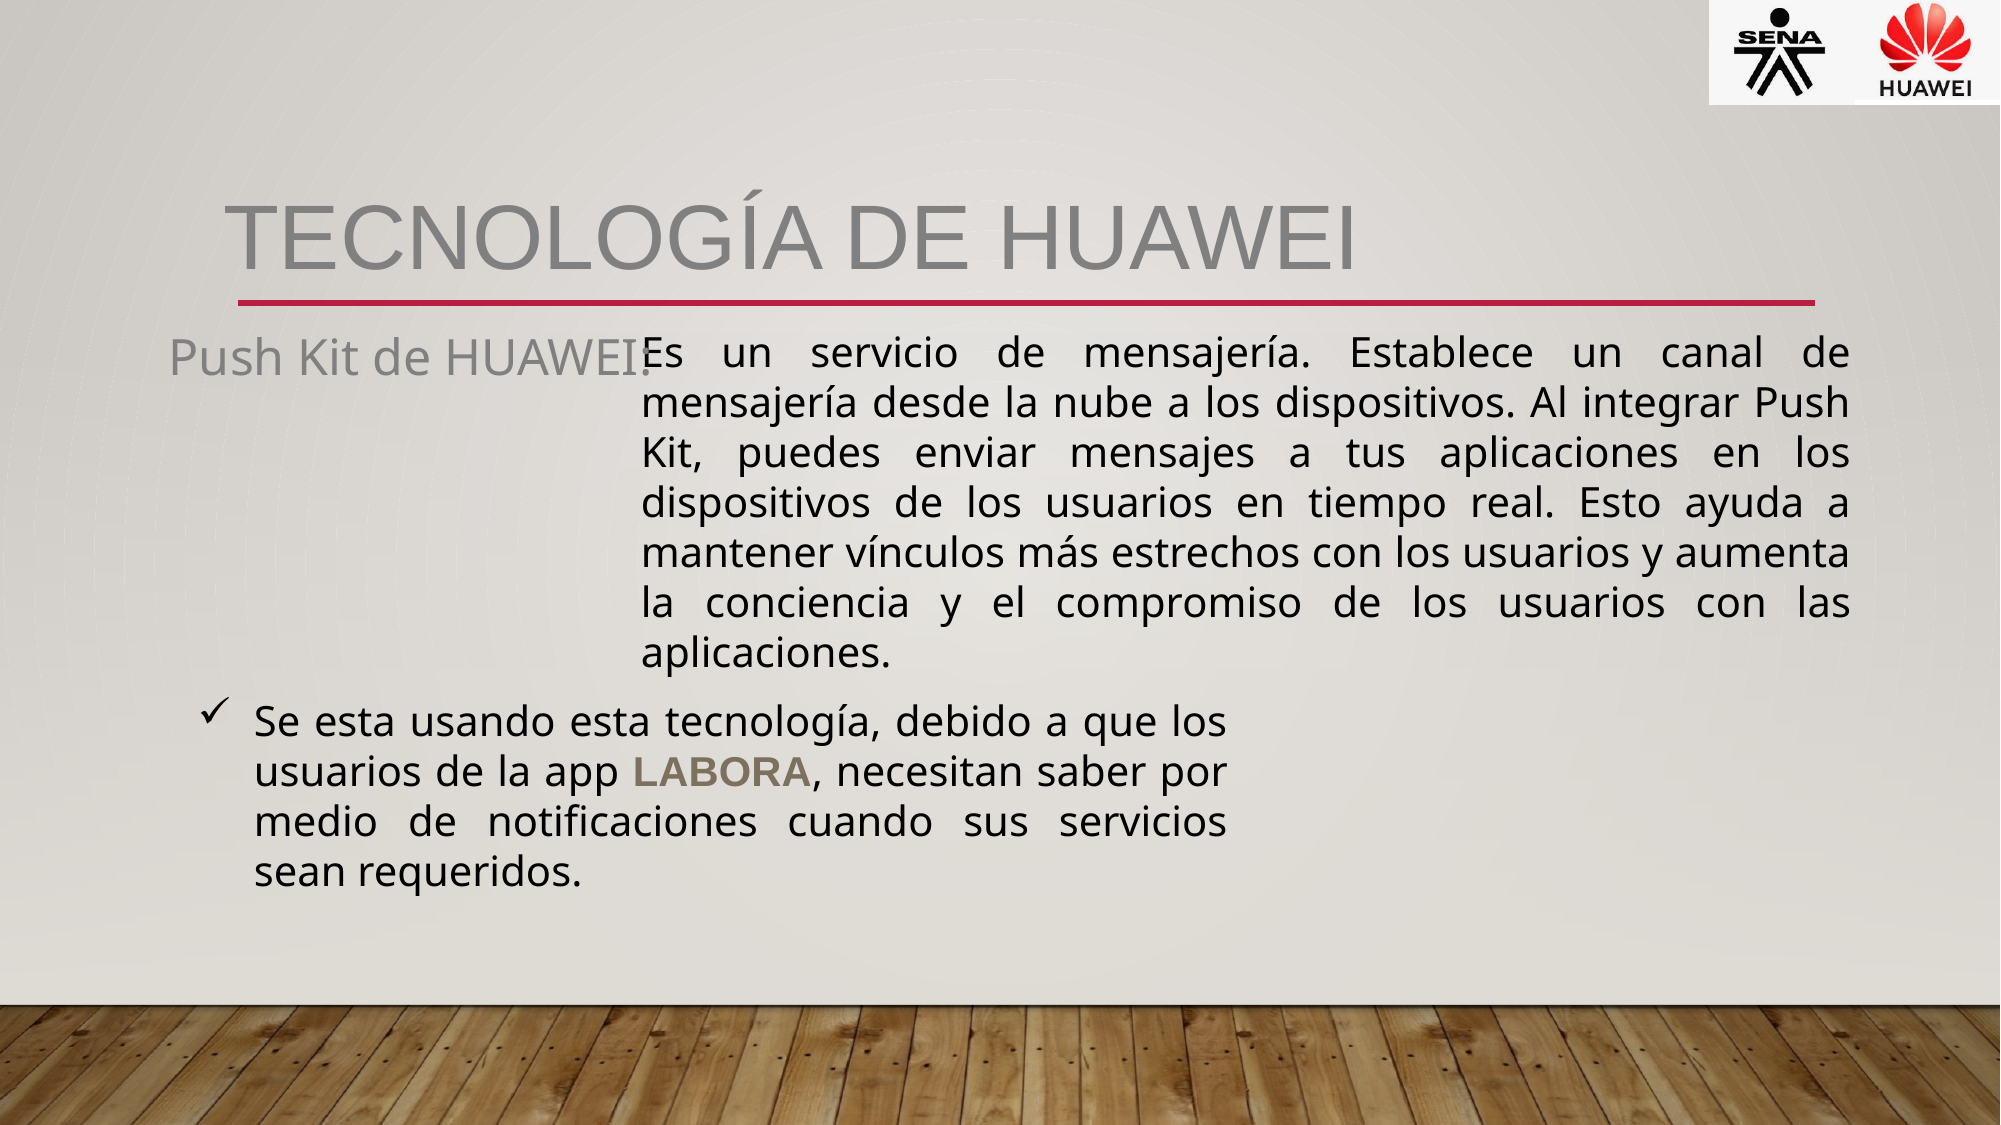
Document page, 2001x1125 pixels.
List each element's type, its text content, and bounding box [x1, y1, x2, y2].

text_box Se esta usando esta tecnología, debido a que los usuarios de la app LABORA, necesitan saber por medio de notificaciones cuando sus servicios sean requeridos. [183, 687, 1243, 903]
text_box TECNOLOGÍA DE HUAWEI [208, 170, 1406, 296]
picture [1709, 0, 2000, 106]
text_box Push Kit de HUAWEI: [153, 318, 668, 394]
text_box Es un servicio de mensajería. Establece un canal de mensajería desde la nube a los dispositivos. Al integrar Push Kit, puedes enviar mensajes a tus aplicaciones en los dispositivos de los usuarios en tiempo real. Esto ayuda a mantener vínculos más estrechos con los usuarios y aumenta la conciencia y el compromiso de los usuarios con las aplicaciones. [626, 318, 1867, 684]
picture [0, 1005, 2000, 1125]
